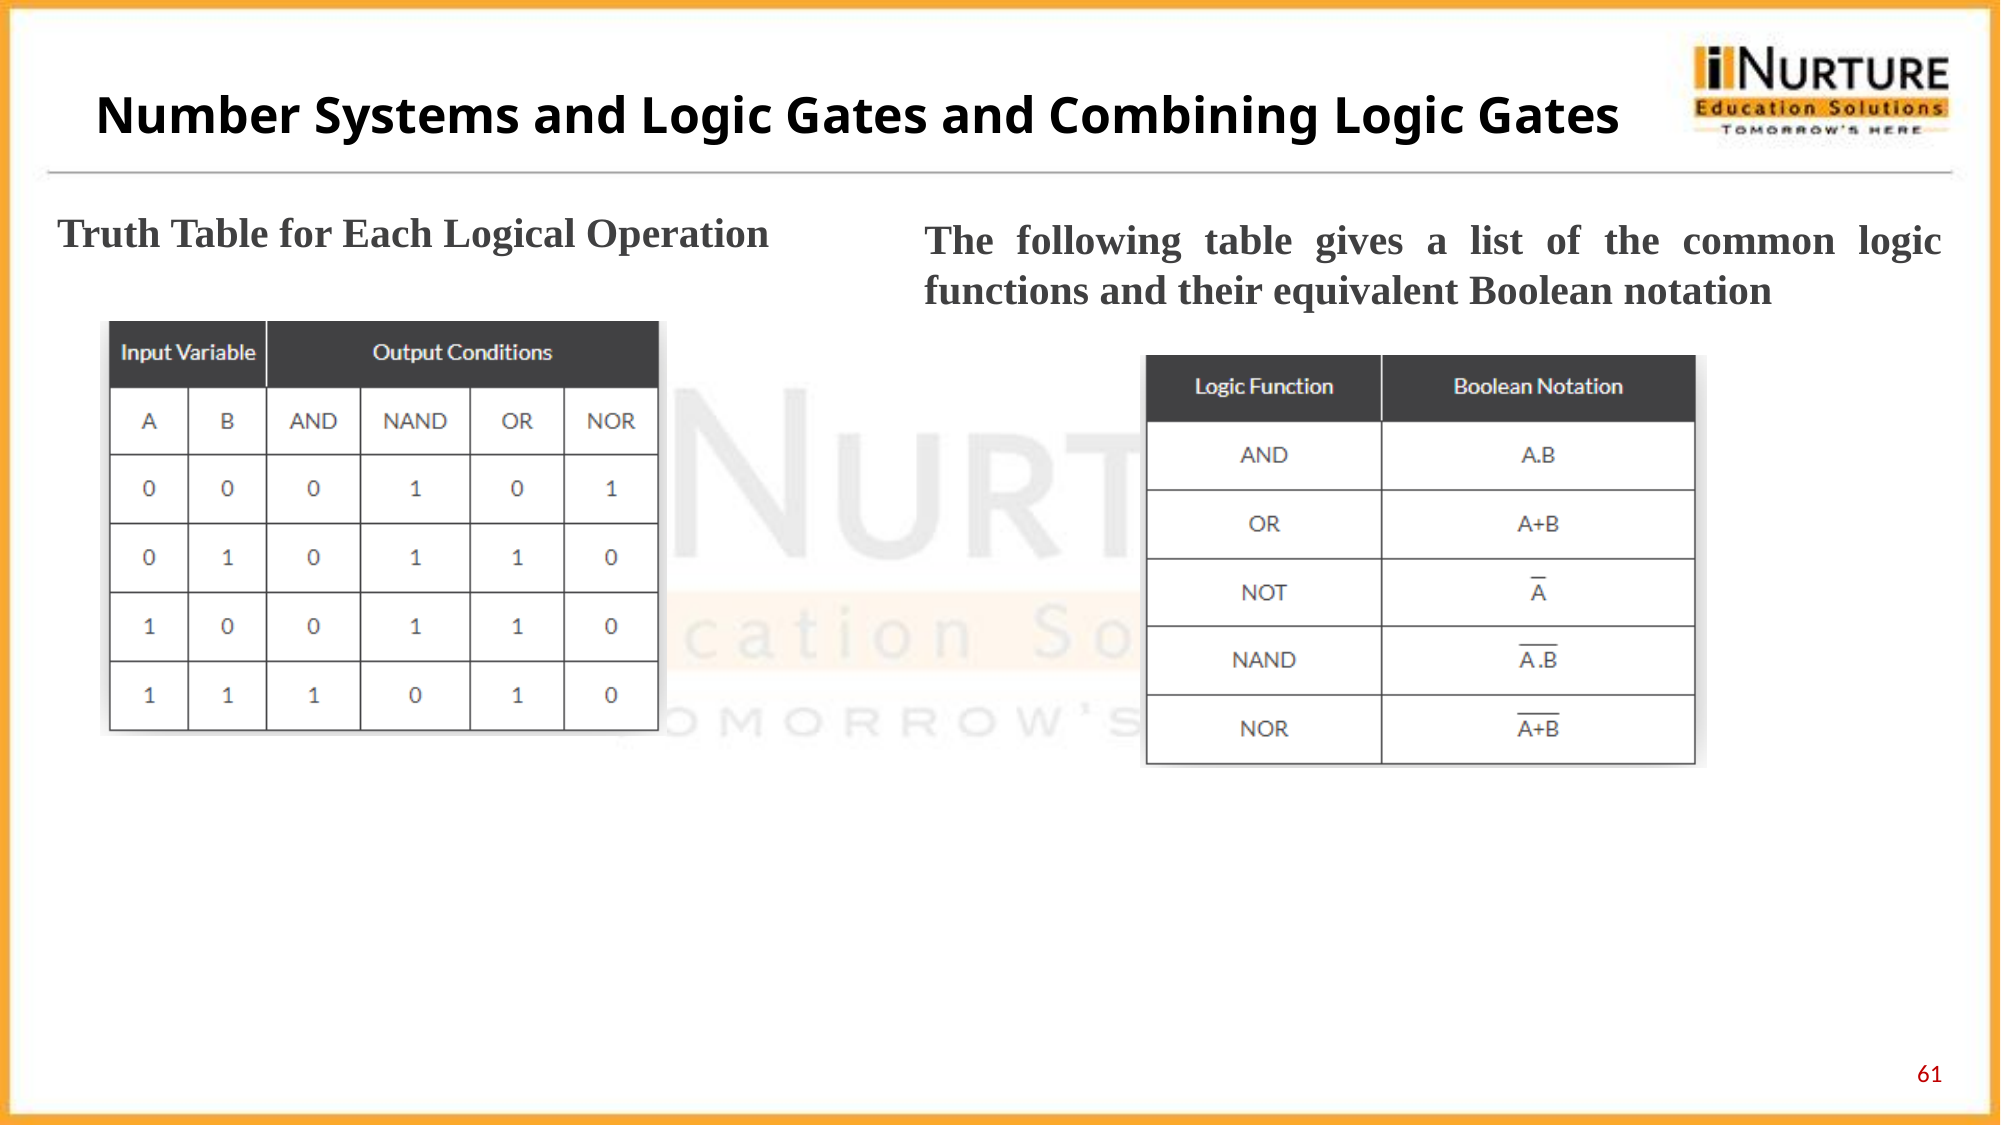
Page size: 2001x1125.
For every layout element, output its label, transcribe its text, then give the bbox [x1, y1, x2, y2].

text_box Number Systems and Logic Gates and Combining Logic Gates [80, 75, 1707, 151]
text_box Truth Table for Each Logical Operation [42, 198, 1042, 263]
text_box The following table gives a list of the common logic functions and their equivalent Boolean notation [909, 205, 1958, 321]
slide_number 61 [1861, 1042, 1958, 1103]
picture [0, 0, 2001, 1125]
